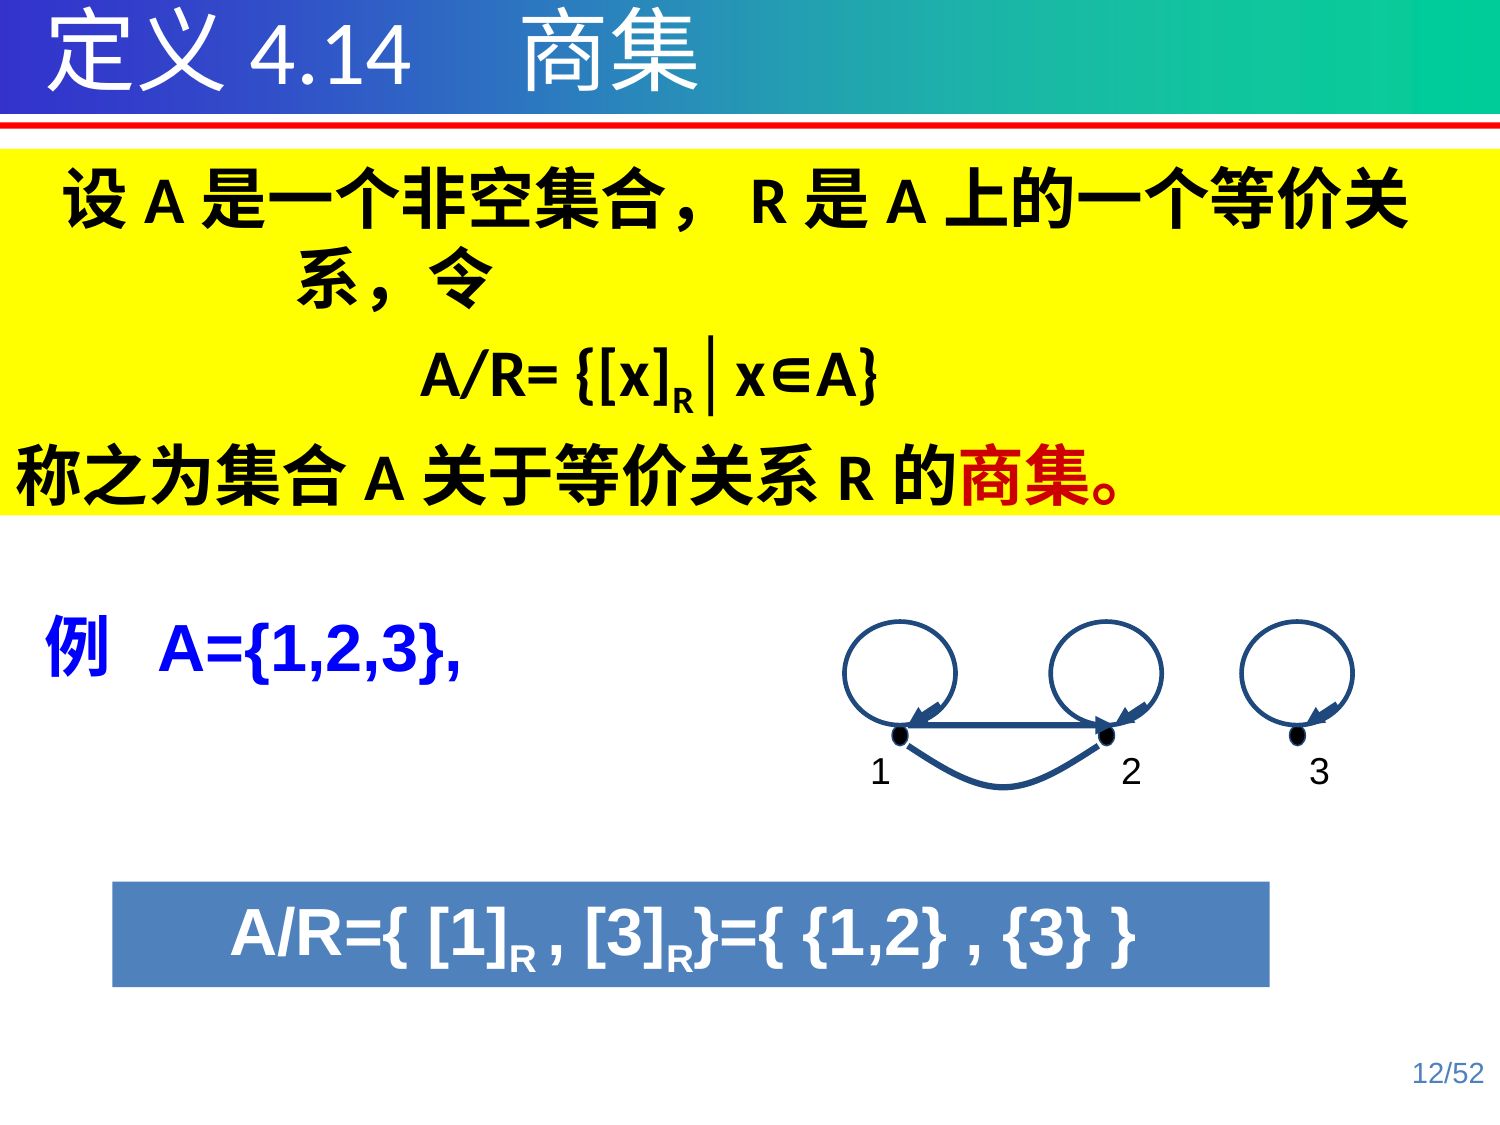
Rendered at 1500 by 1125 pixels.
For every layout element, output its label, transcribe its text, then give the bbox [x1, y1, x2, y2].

picture [0, 0, 1500, 114]
slide_number 12/52 [1149, 1046, 1500, 1125]
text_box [29, 597, 1353, 977]
list 设A是一个非空集合，R是A上的一个等价关系，令 A/R= {[x]R│x∊A} 称之为集合A关于等价关系R的商集。 [0, 148, 1500, 516]
title 定义4.14 商集 [29, 0, 1380, 101]
